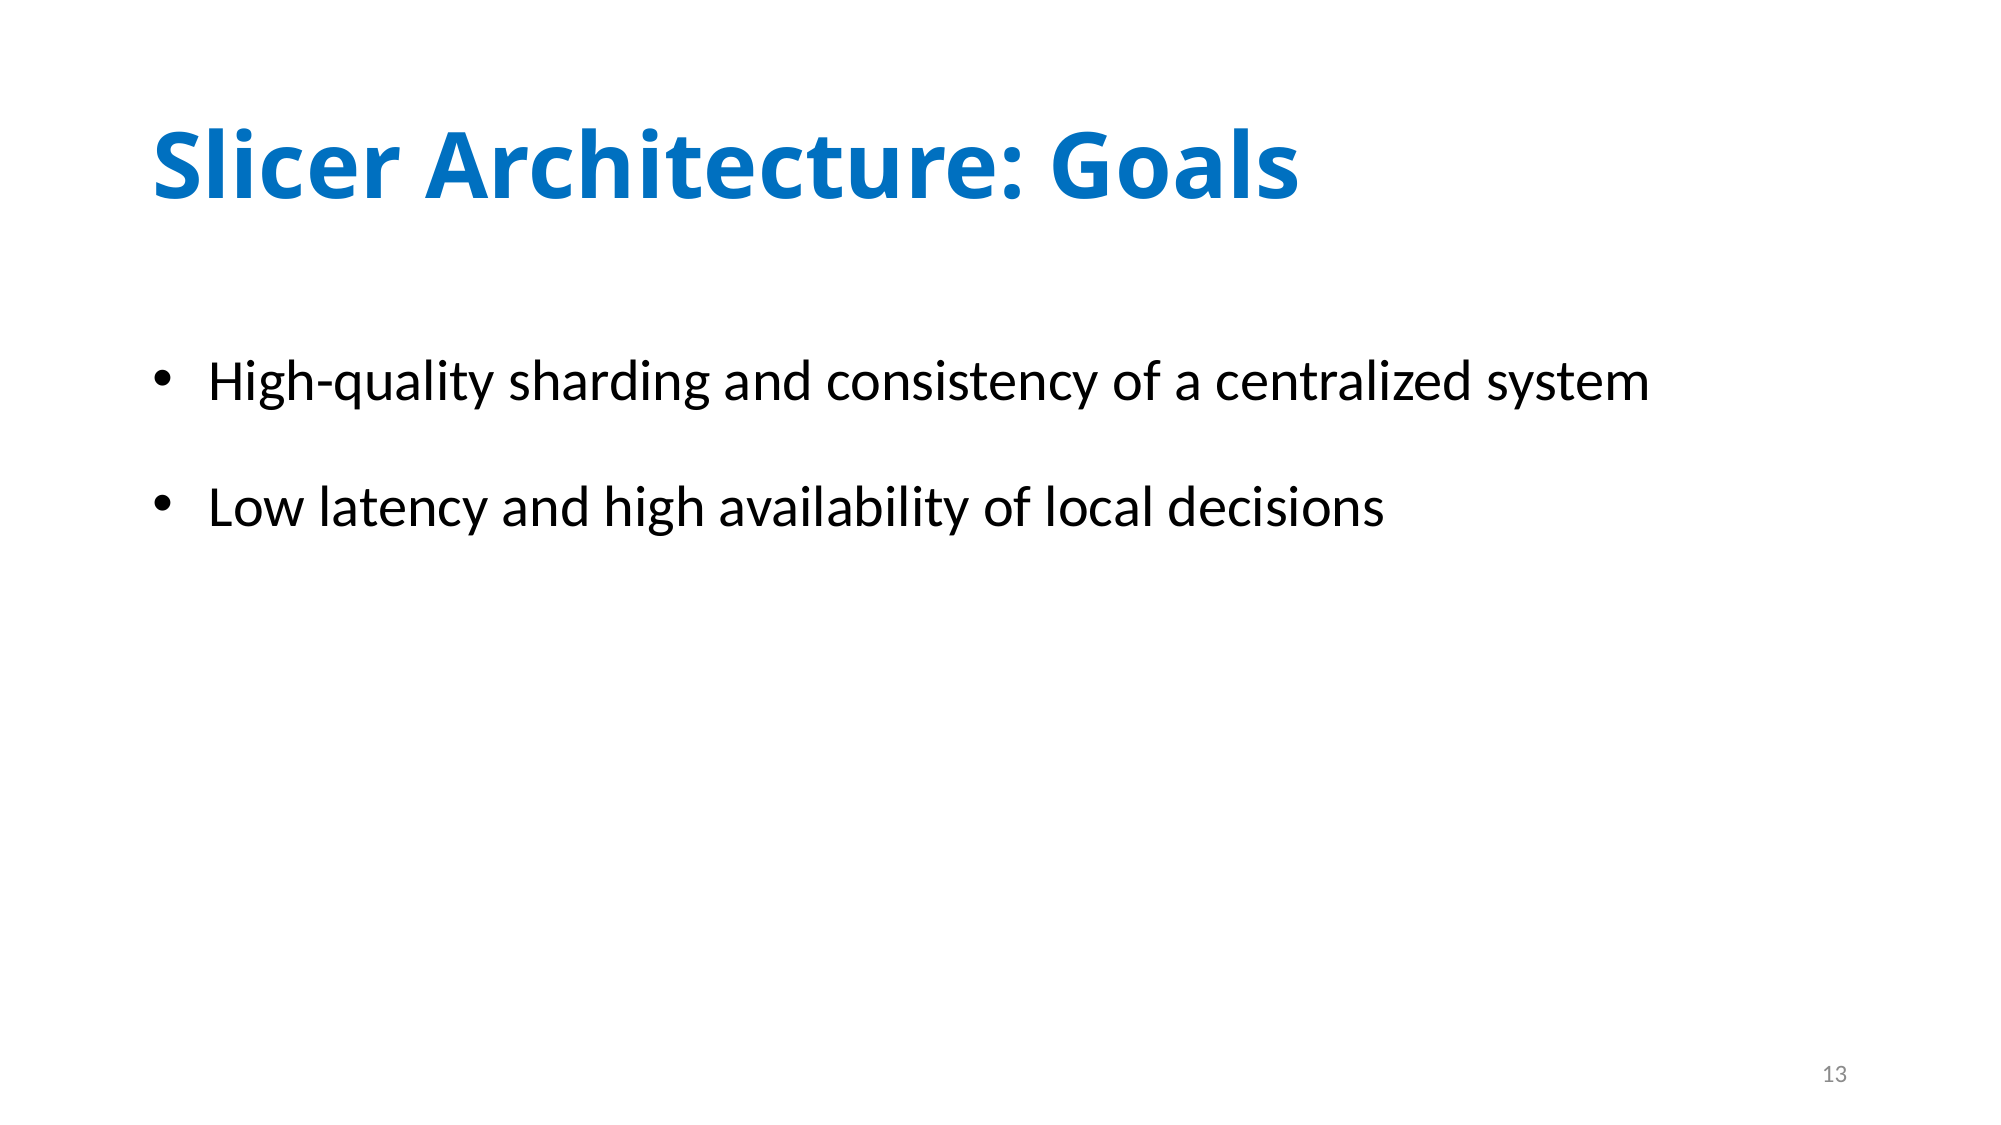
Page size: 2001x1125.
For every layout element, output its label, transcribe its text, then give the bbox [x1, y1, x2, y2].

list High-quality sharding and consistency of a centralized system Low latency and high availability of local decisions [137, 299, 1863, 1014]
title Slicer Architecture: Goals [137, 59, 1863, 278]
slide_number 13 [1412, 1042, 1863, 1103]
